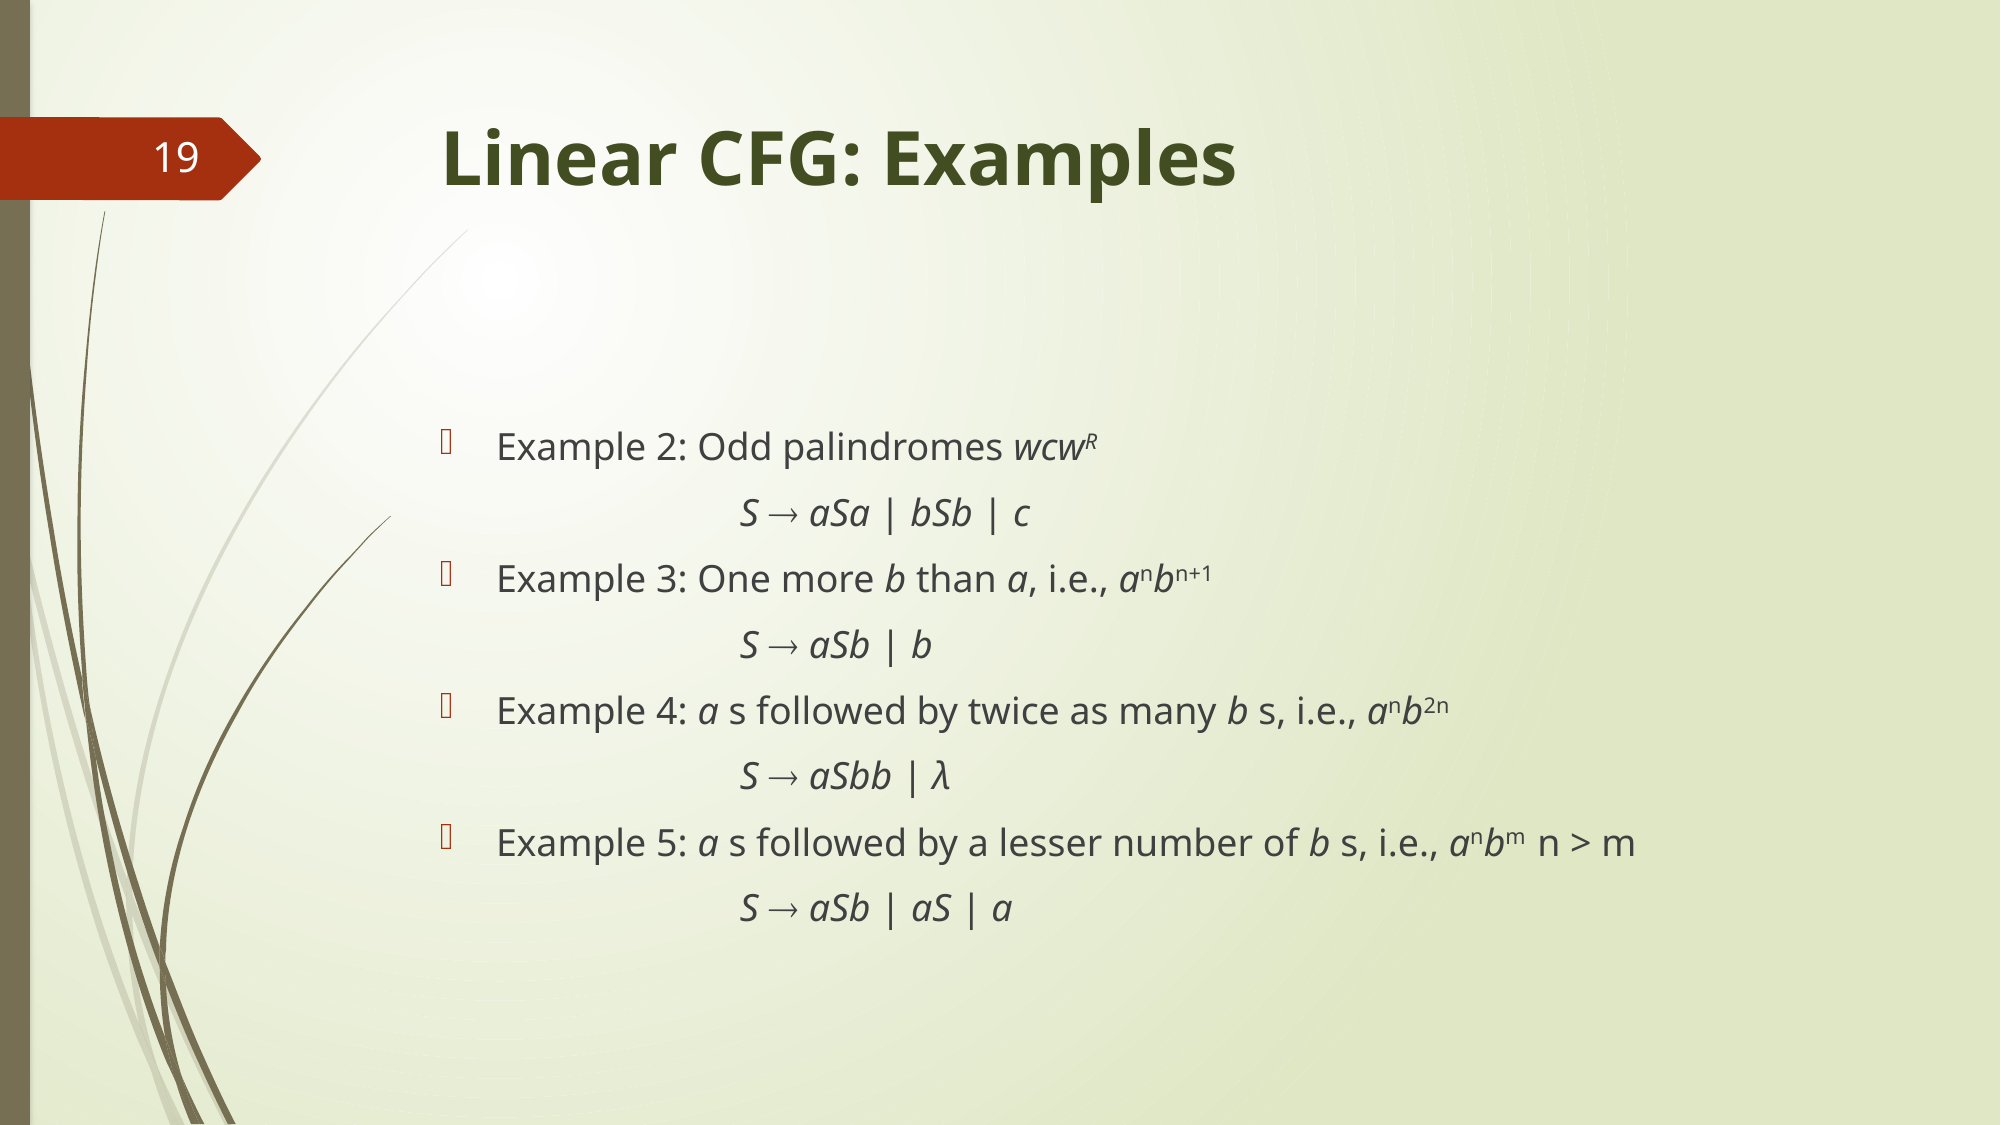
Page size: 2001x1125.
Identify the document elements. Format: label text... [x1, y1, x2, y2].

title Linear CFG: Examples [425, 102, 1888, 313]
slide_number 19 [87, 129, 216, 190]
list Example 2: Odd palindromes wcwR S  aSa | bSb | c Example 3: One more b than a, i.e., anbn+1 S  aSb | b Example 4: a s followed by twice as many b s, i.e., anb2n S  aSbb | λ Example 5: a s followed by a lesser number of b s, i.e., anbm n > m S  aSb | aS | a [424, 350, 1888, 970]
